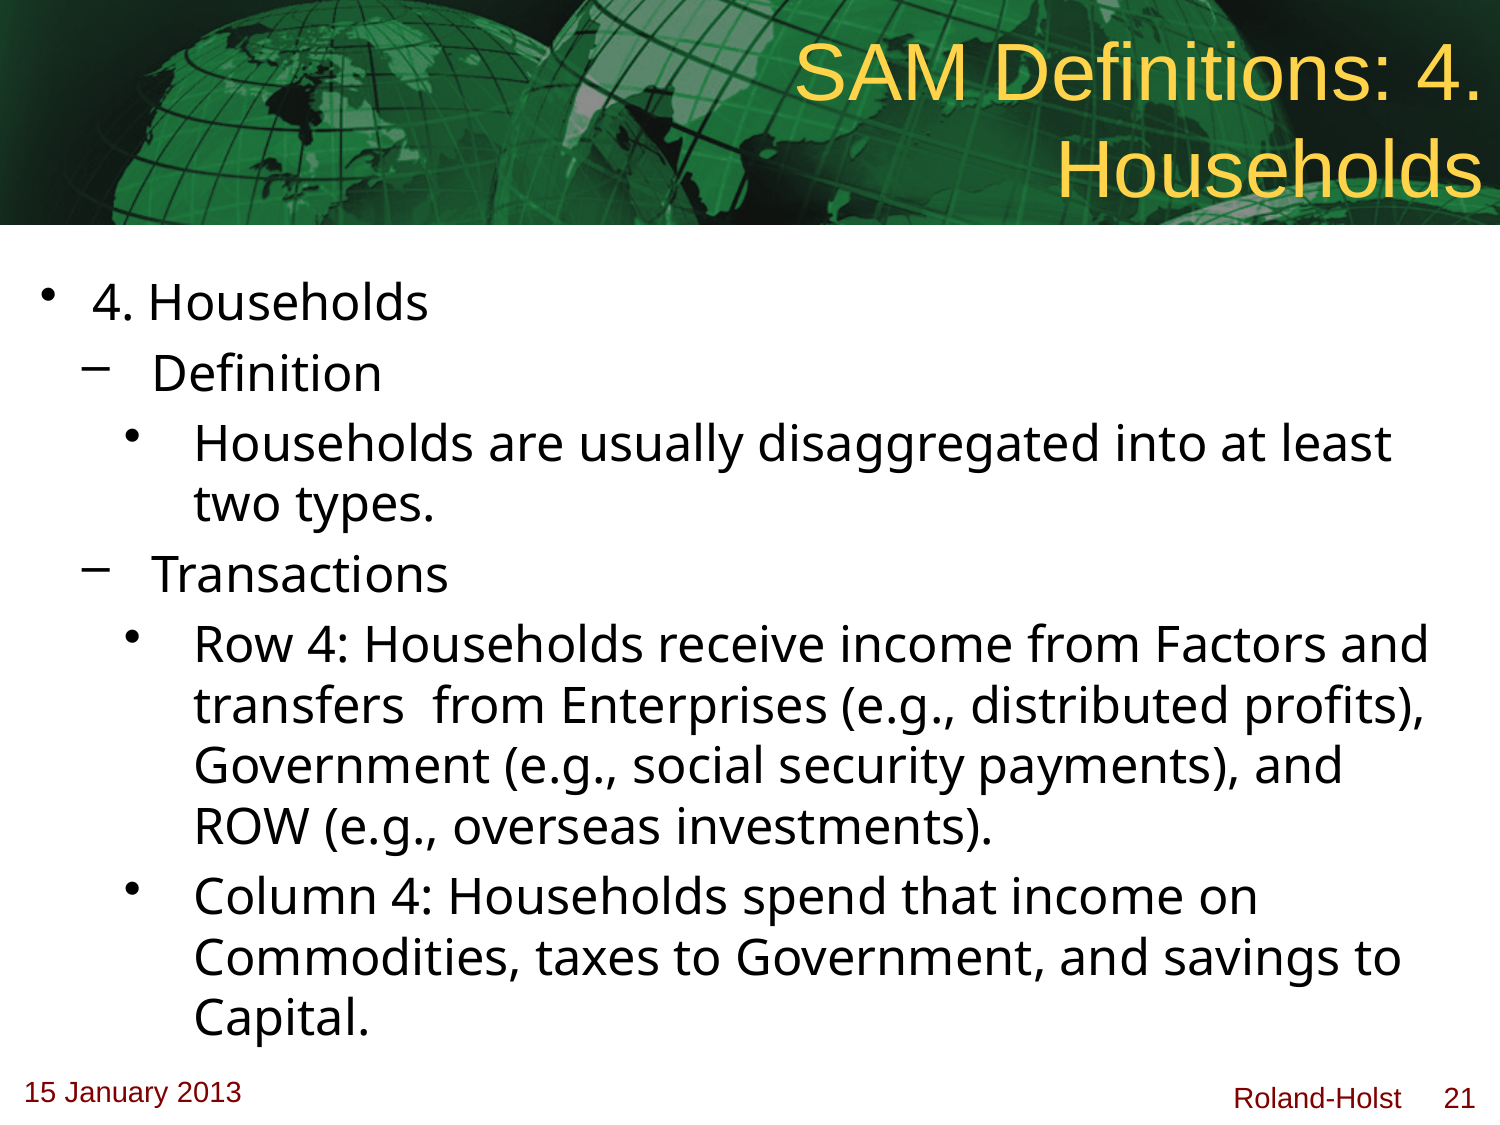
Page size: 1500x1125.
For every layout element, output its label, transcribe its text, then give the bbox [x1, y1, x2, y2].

list 4. Households Definition Households are usually disaggregated into at least two types. Transactions Row 4: Households receive income from Factors and transfers from Enterprises (e.g., distributed profits), Government (e.g., social security payments), and ROW (e.g., overseas investments). Column 4: Households spend that income on Commodities, taxes to Government, and savings to Capital. [24, 262, 1476, 1063]
title SAM Definitions: 4. Households [382, 22, 1500, 211]
picture [0, 0, 1500, 225]
